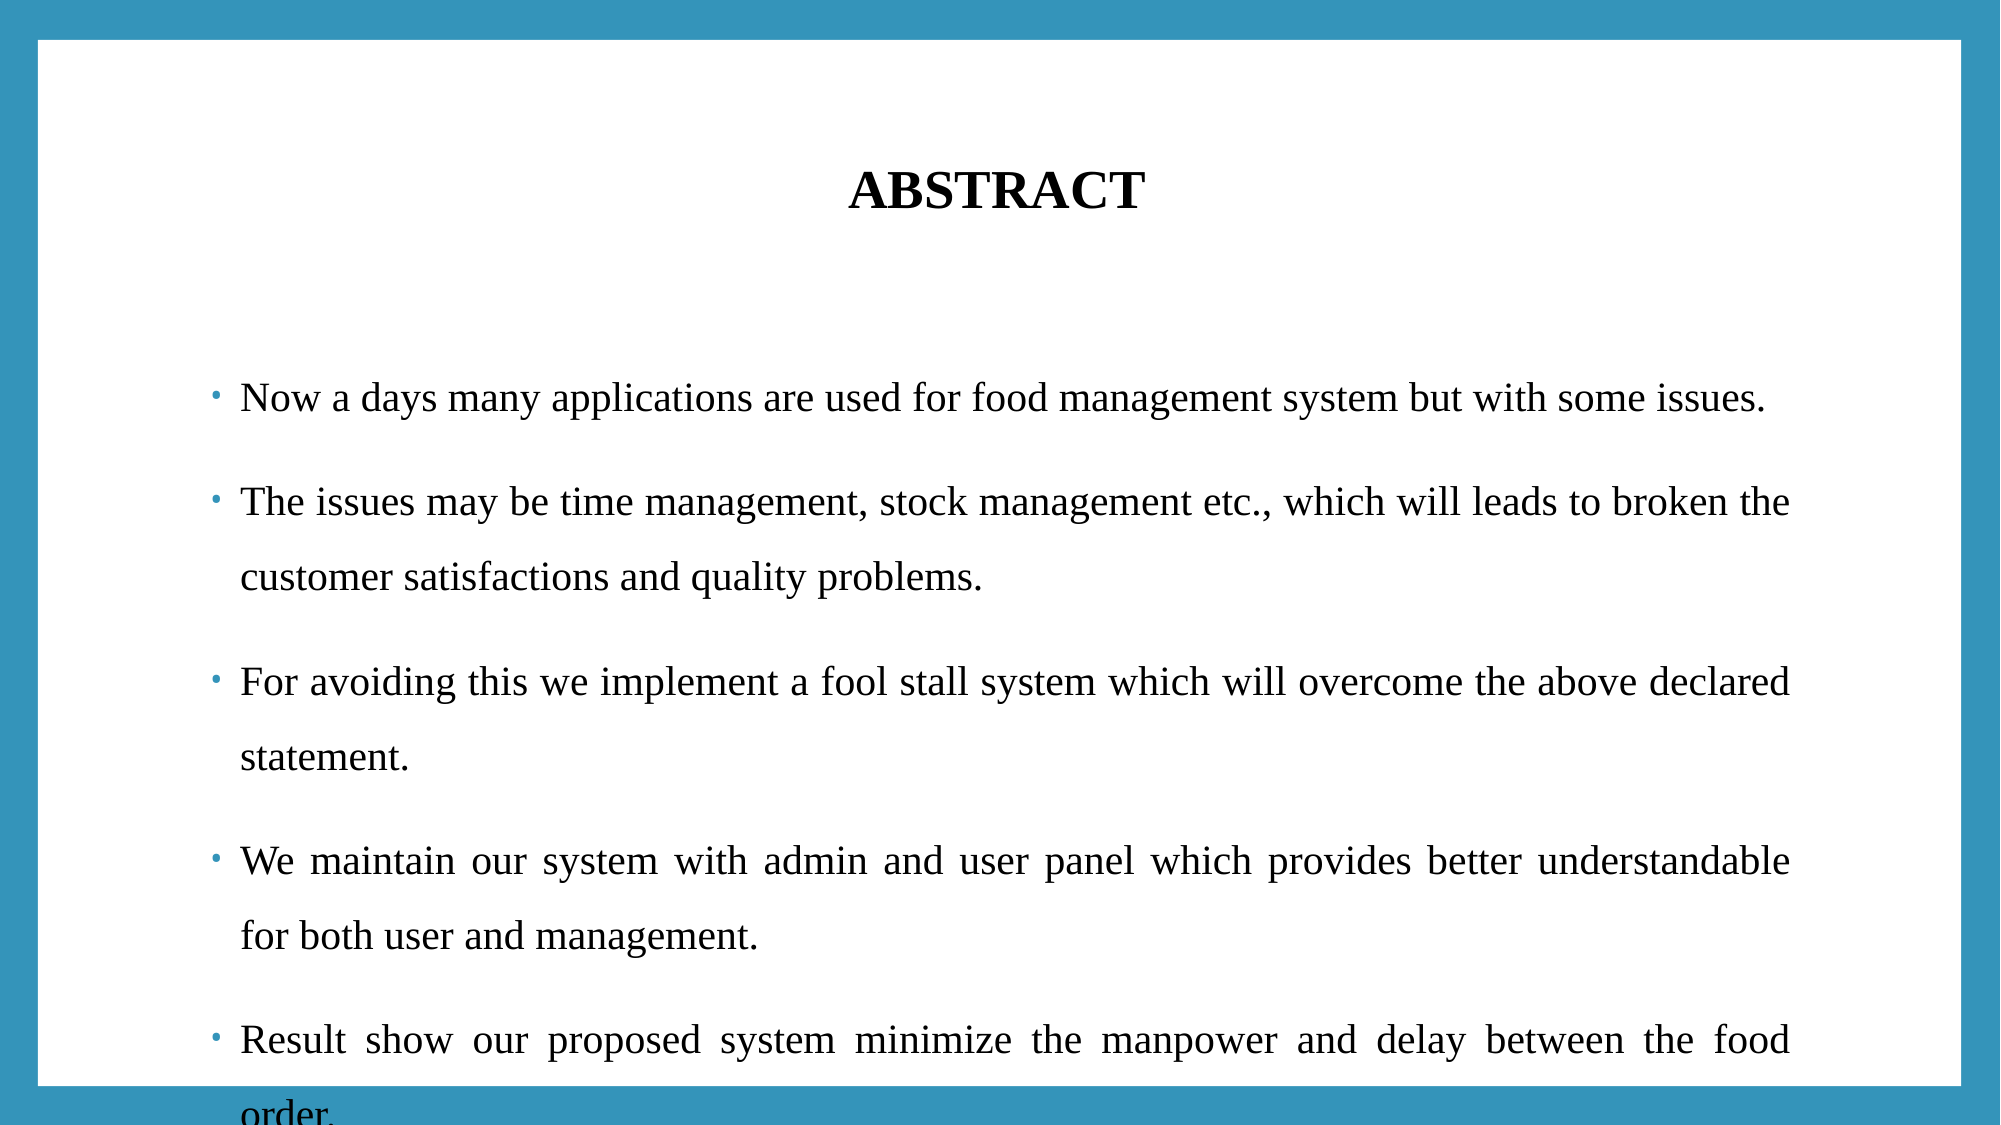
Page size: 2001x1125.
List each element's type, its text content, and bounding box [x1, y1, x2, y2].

title ABSTRACT [187, 99, 1808, 323]
list Now a days many applications are used for food management system but with some issues. The issues may be time management, stock management etc., which will leads to broken the customer satisfactions and quality problems. For avoiding this we implement a fool stall system which will overcome the above declared statement. We maintain our system with admin and user panel which provides better understandable for both user and management. Result show our proposed system minimize the manpower and delay between the food order. [187, 337, 1808, 1000]
